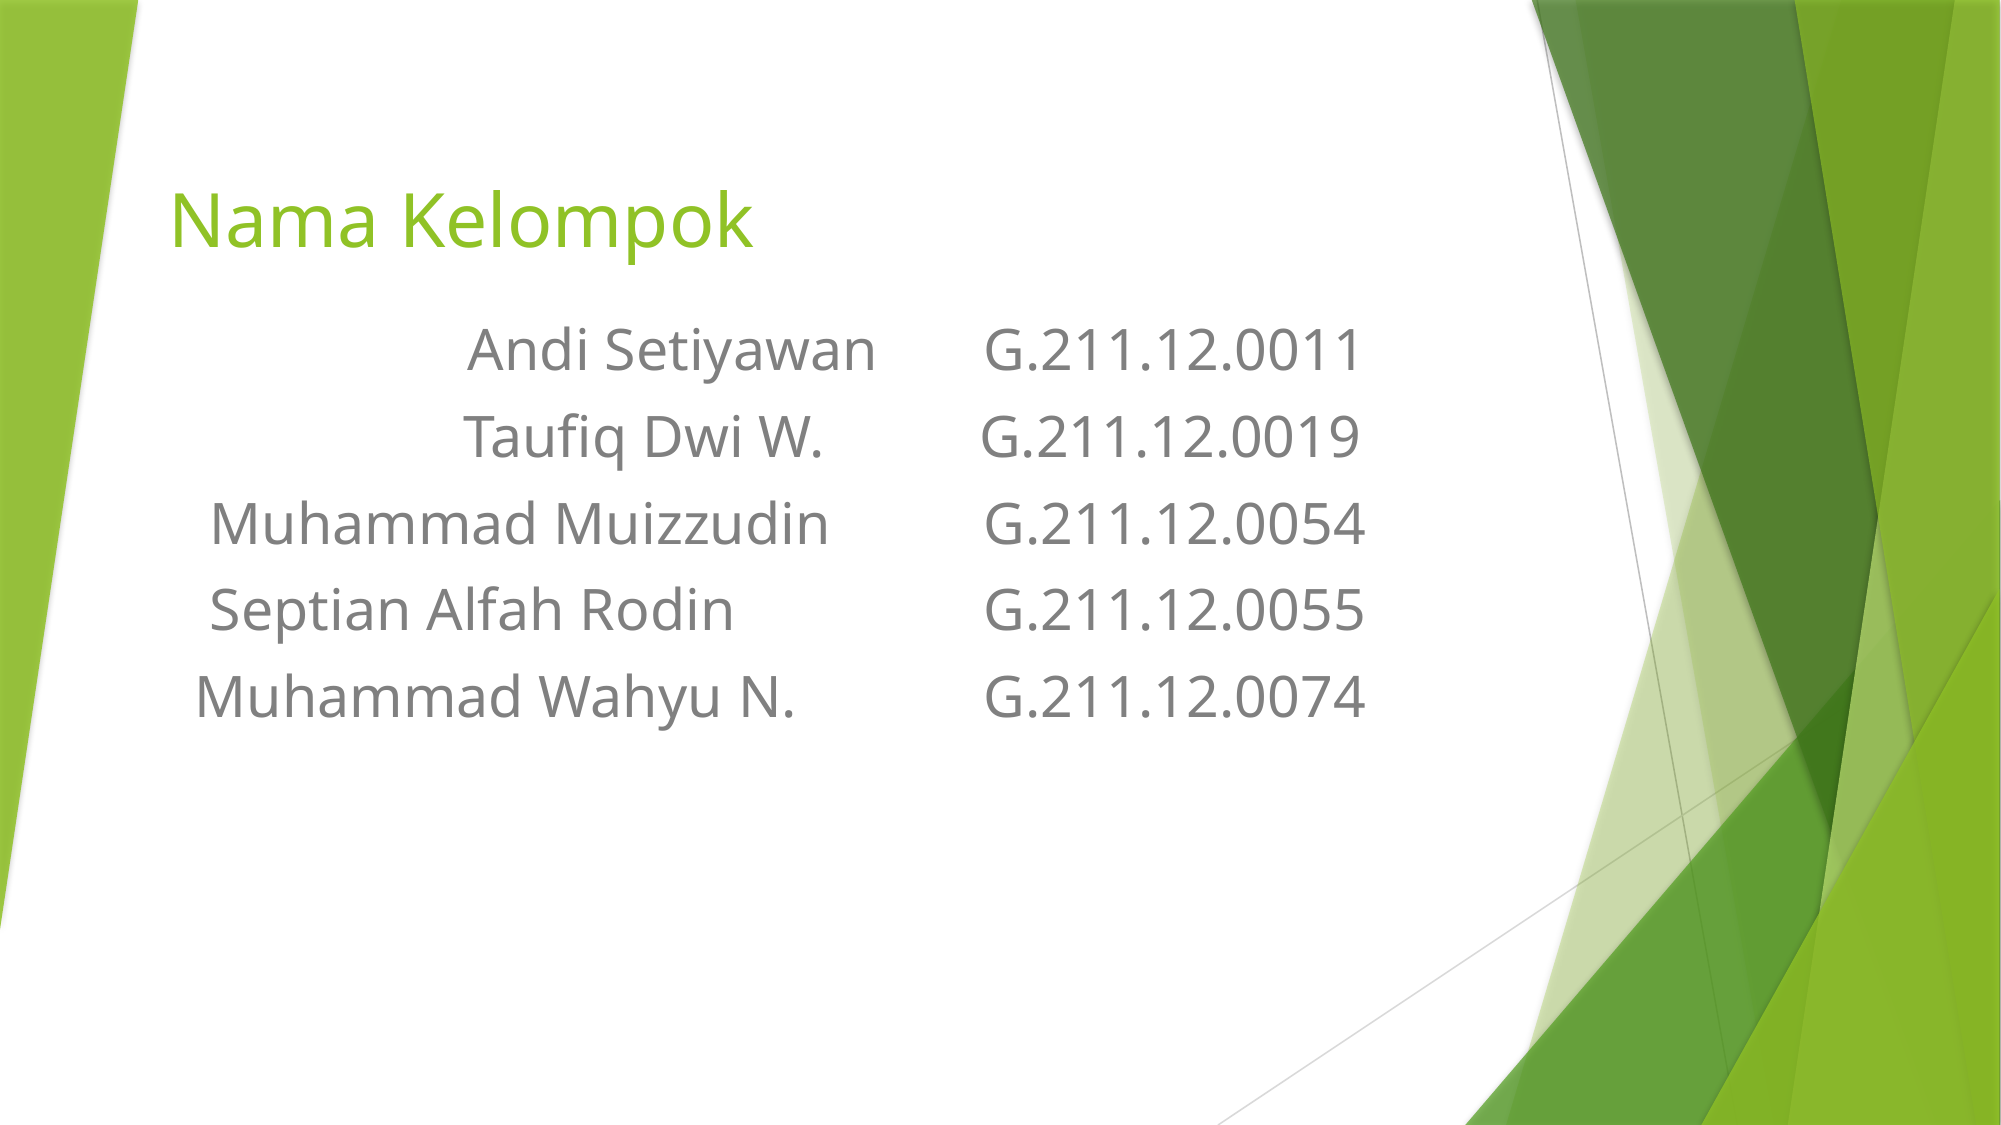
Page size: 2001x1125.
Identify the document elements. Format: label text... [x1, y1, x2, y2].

subtitle Andi Setiyawan G.211.12.0011 Taufiq Dwi W. G.211.12.0019 Muhammad Muizzudin G.211.12.0054 Septian Alfah Rodin G.211.12.0055 Muhammad Wahyu N. G.211.12.0074 [106, 305, 1382, 976]
title Nama Kelompok [153, 0, 1428, 271]
